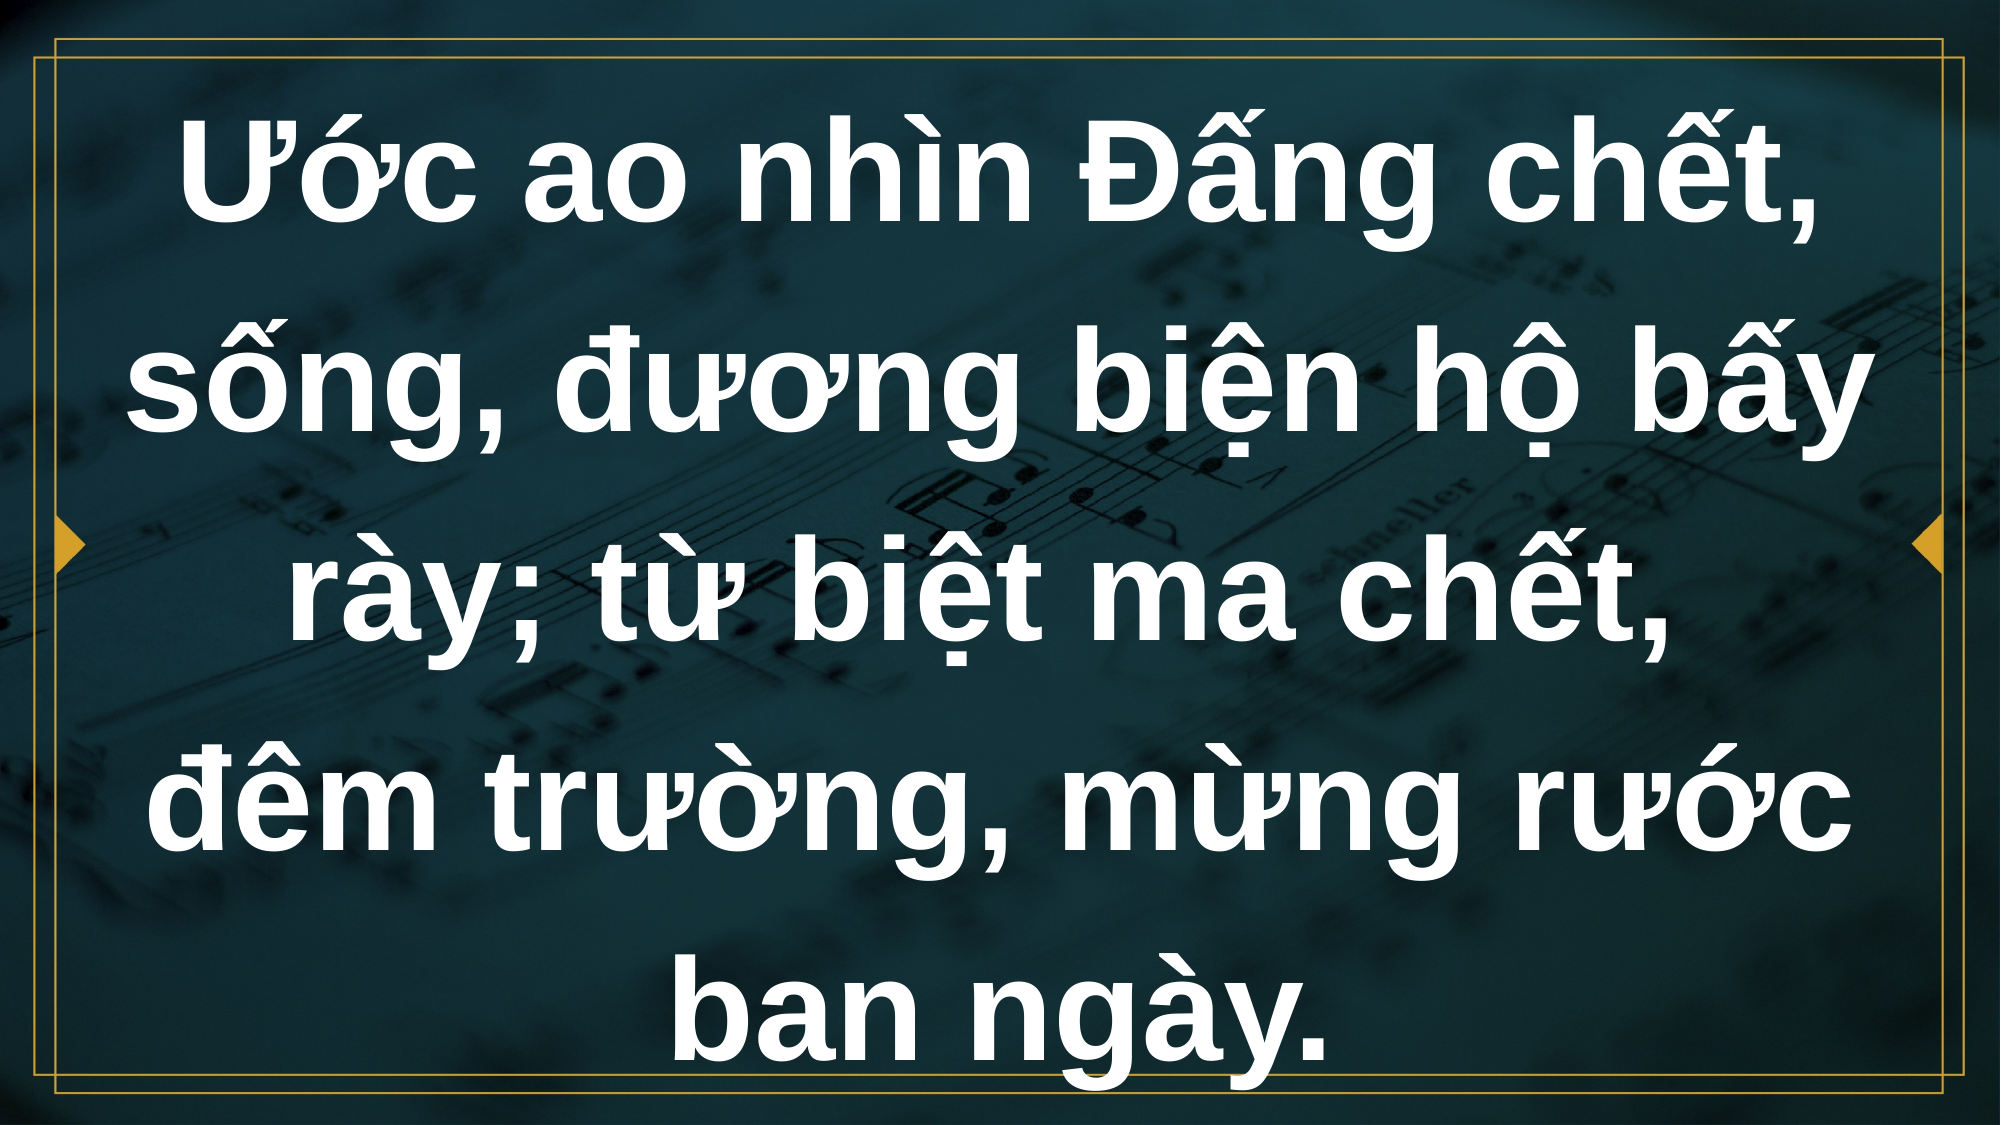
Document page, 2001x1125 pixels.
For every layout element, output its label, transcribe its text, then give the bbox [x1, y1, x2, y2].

title Ước ao nhìn Đấng chết, sống, đương biện hộ bấy rày; từ biệt ma chết, đêm trường, mừng rước ban ngày. [55, 53, 1945, 1077]
picture [0, 0, 2000, 1125]
